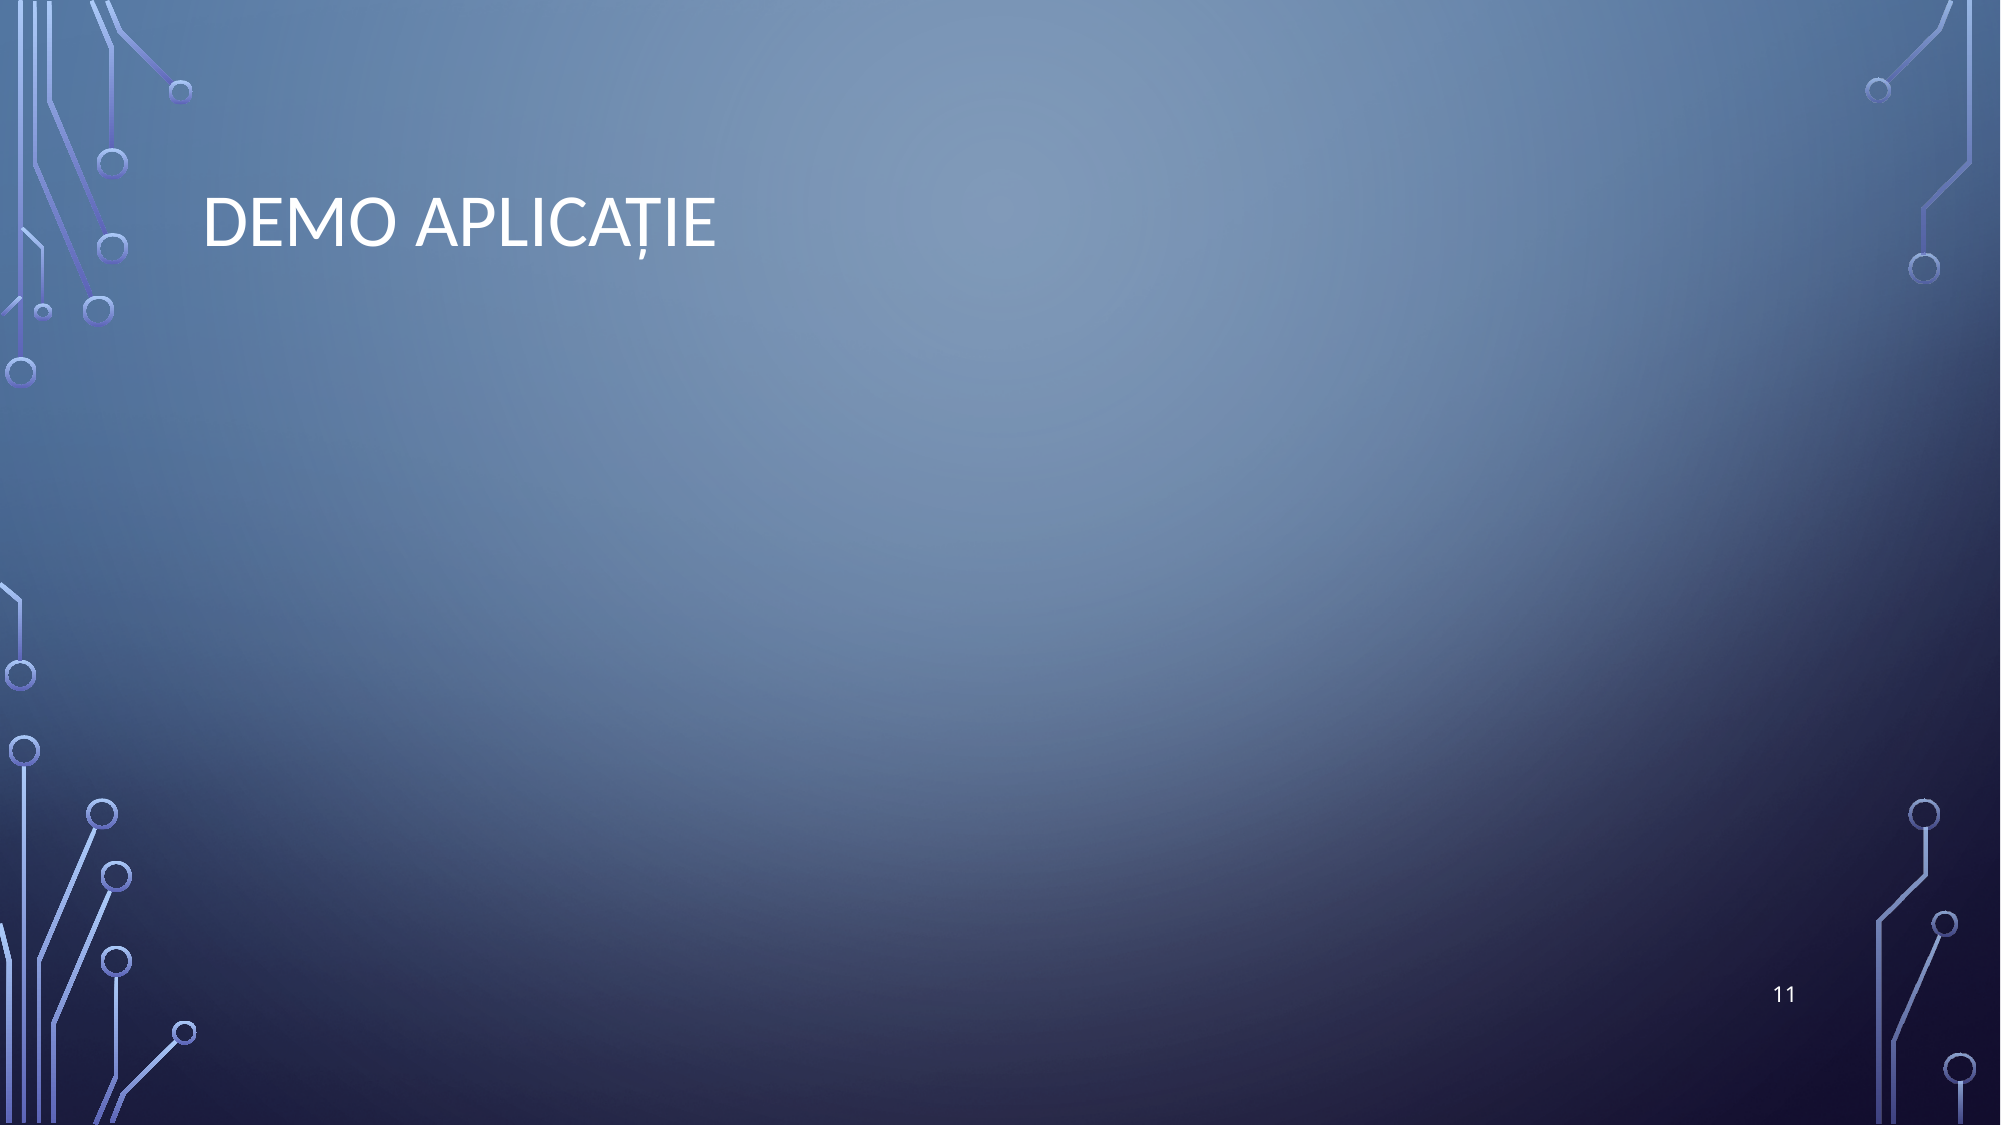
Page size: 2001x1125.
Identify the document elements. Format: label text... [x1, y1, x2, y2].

slide_number 11 [1685, 965, 1813, 1025]
title Demo aplicație [187, 101, 1813, 344]
